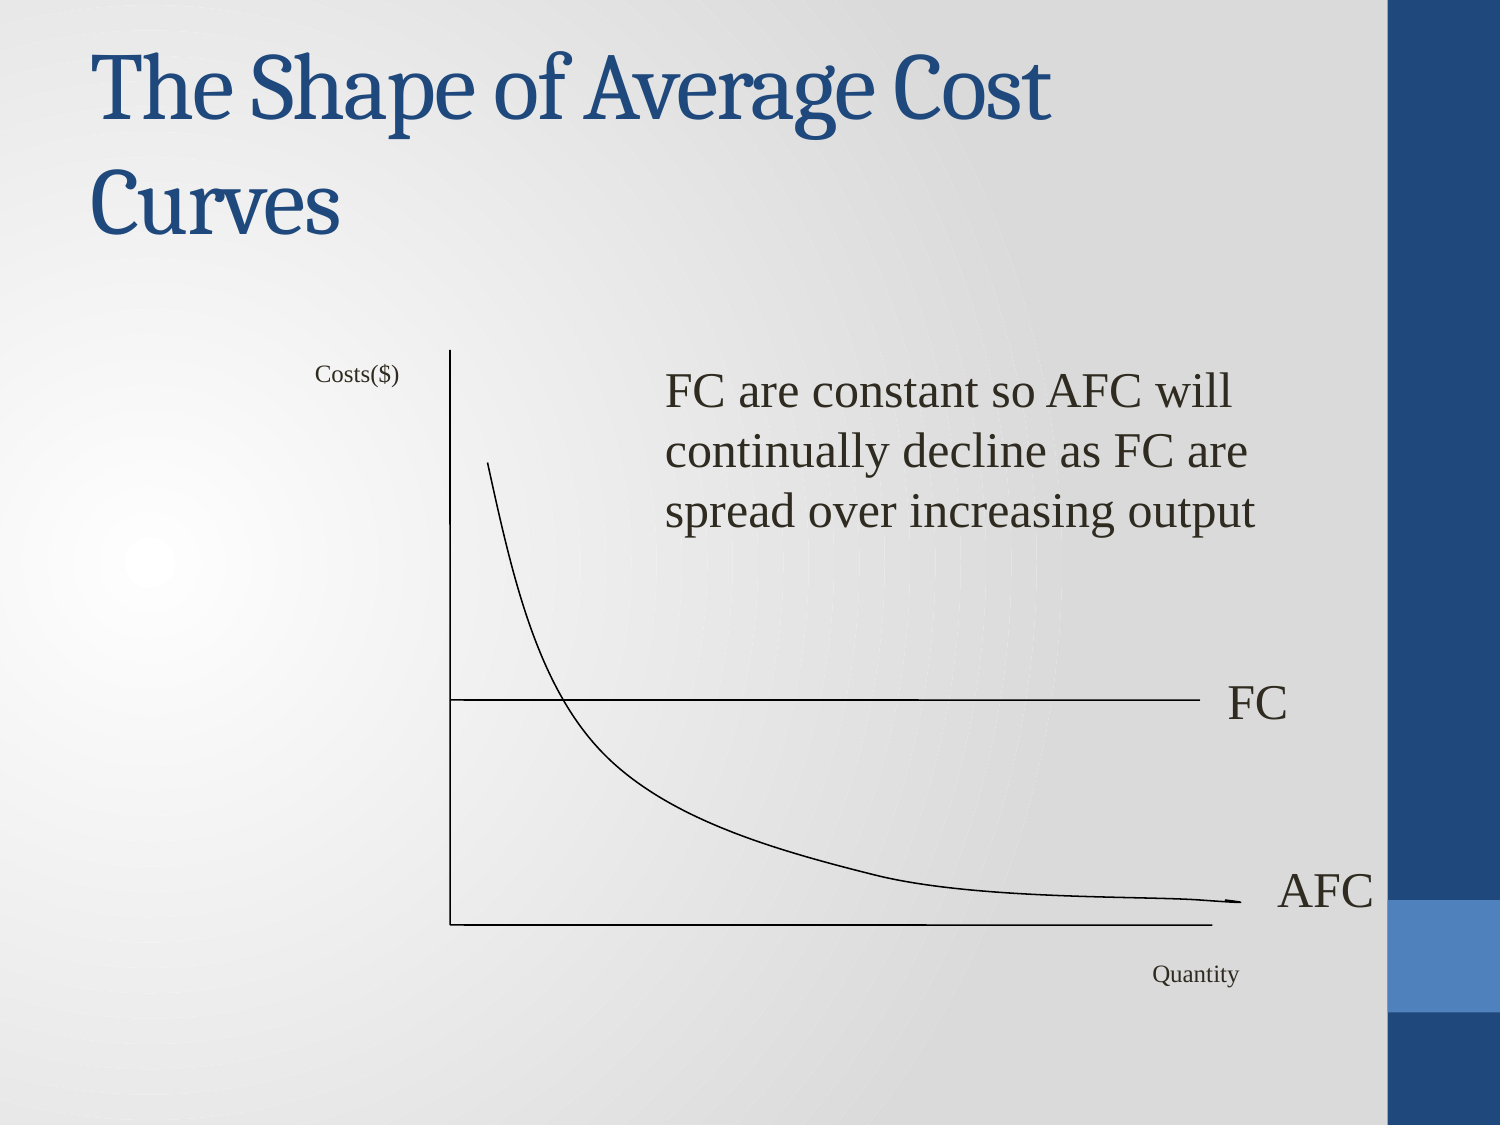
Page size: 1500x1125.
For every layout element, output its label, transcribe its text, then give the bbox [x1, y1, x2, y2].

text_box FC are constant so AFC will continually decline as FC are spread over increasing output [650, 349, 1375, 455]
text_box Costs($) [300, 350, 425, 395]
title The Shape of Average Cost Curves [75, 45, 1325, 233]
text_box Quantity [1137, 950, 1263, 995]
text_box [486, 461, 1426, 926]
